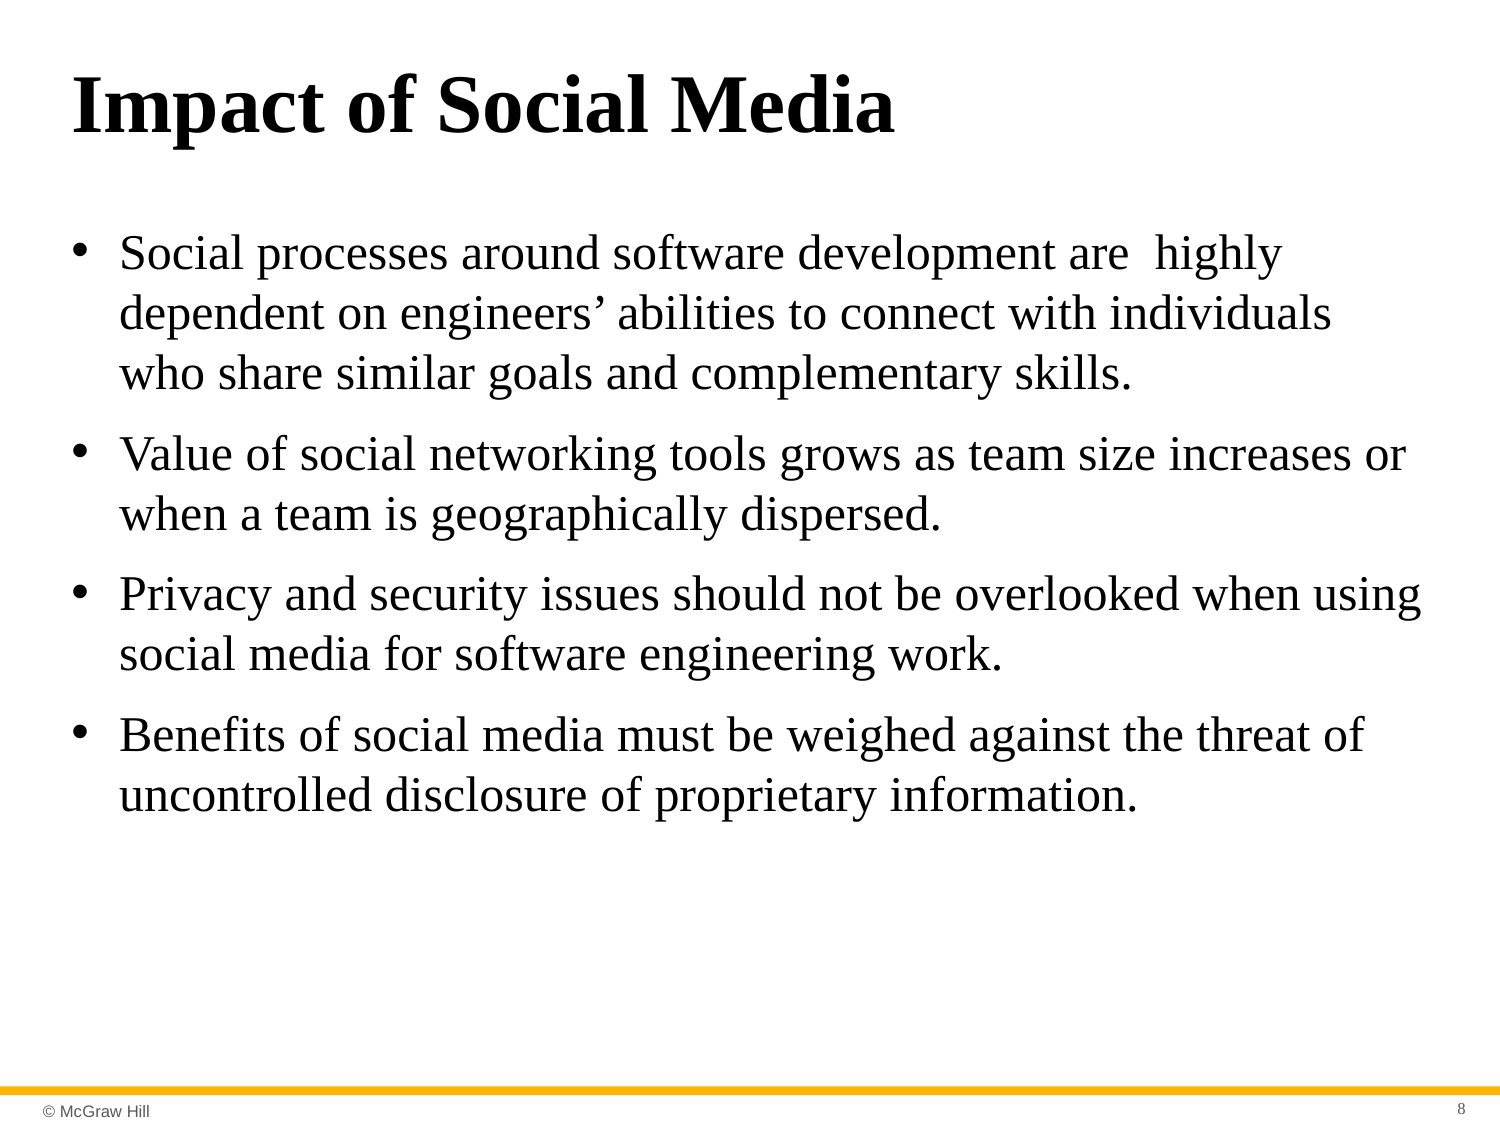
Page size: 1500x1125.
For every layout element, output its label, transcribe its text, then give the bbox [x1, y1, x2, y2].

title Impact of Social Media [56, 50, 1444, 162]
list Social processes around software development are highly dependent on engineers’ abilities to connect with individuals who share similar goals and complementary skills. Value of social networking tools grows as team size increases or when a team is geographically dispersed. Privacy and security issues should not be overlooked when using social media for software engineering work. Benefits of social media must be weighed against the threat of uncontrolled disclosure of proprietary information. [56, 211, 1444, 985]
slide_number 8 [1415, 1094, 1474, 1122]
